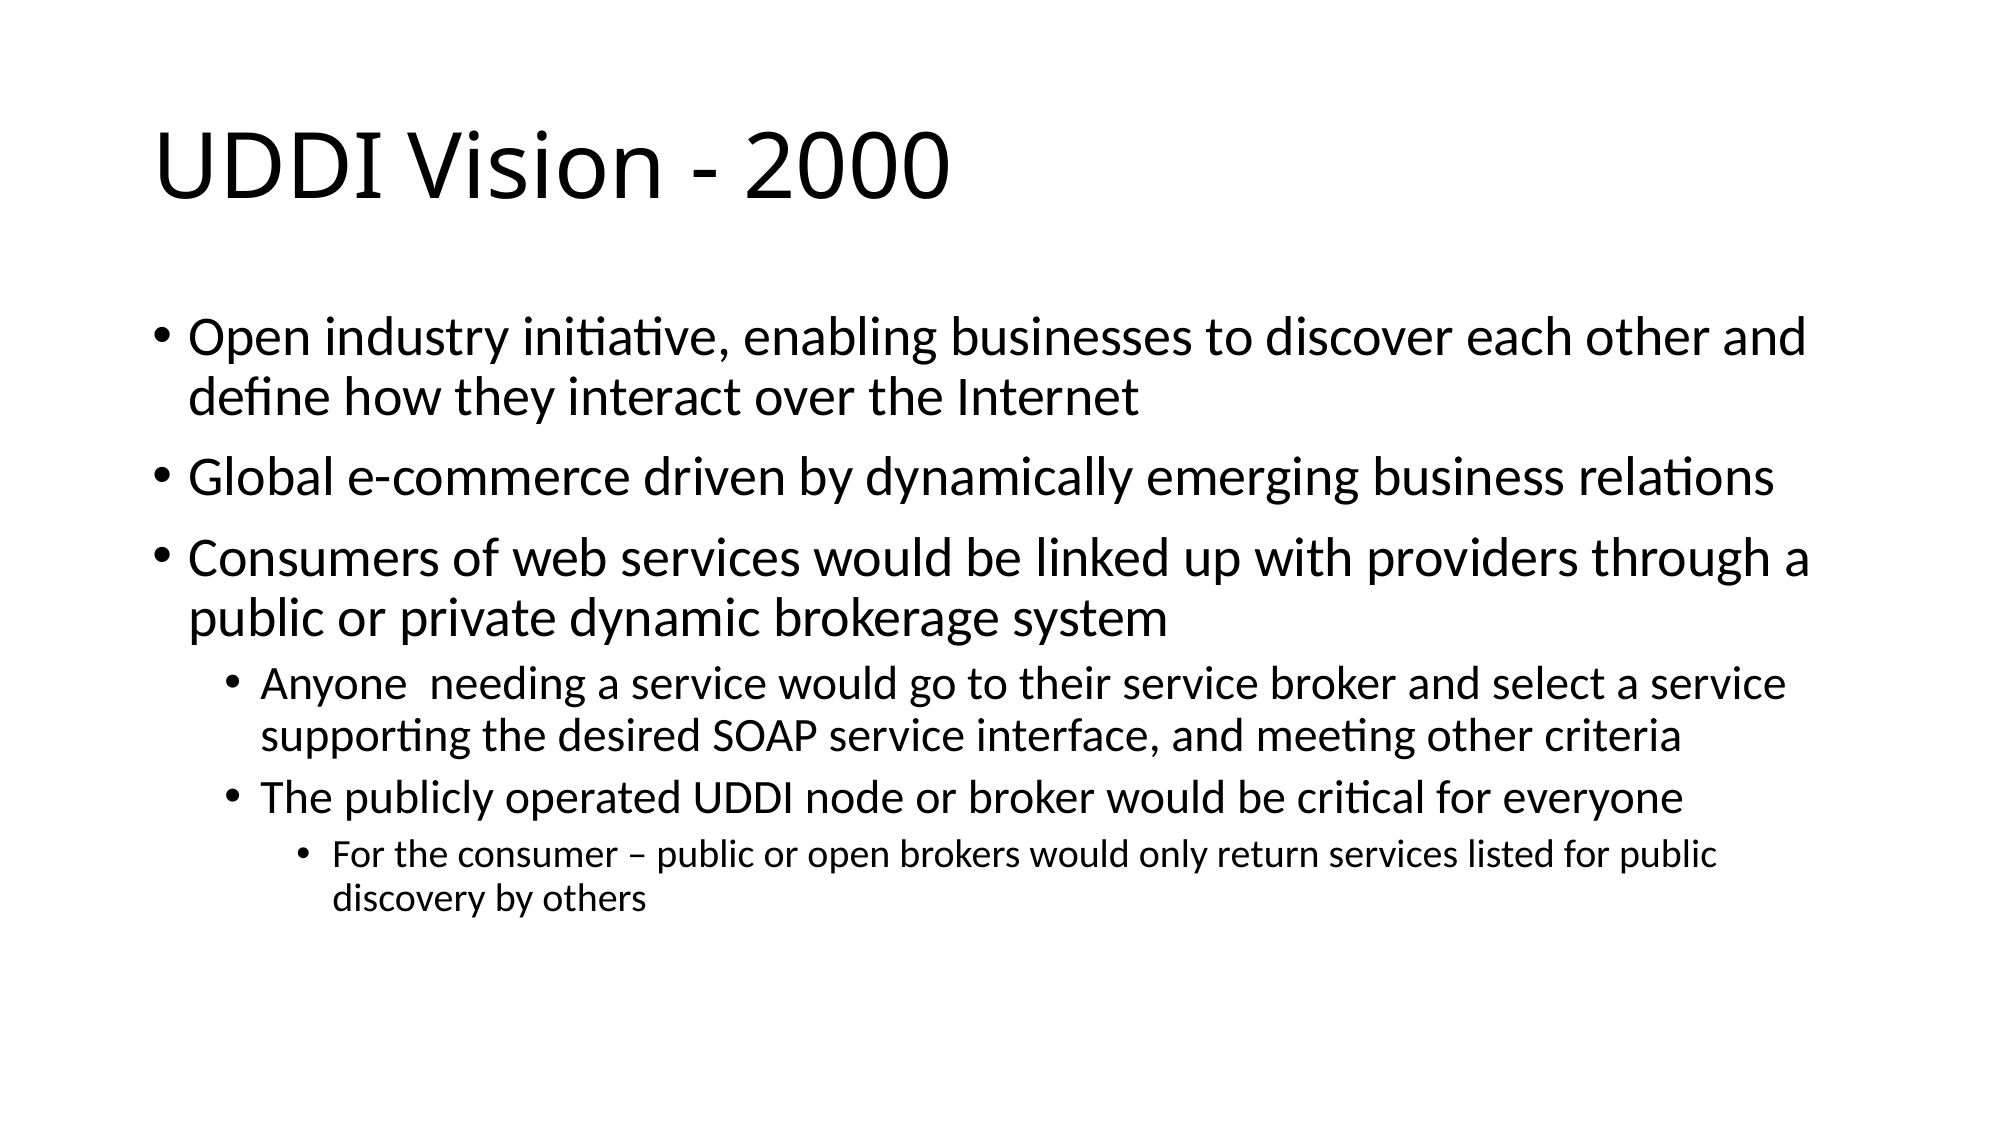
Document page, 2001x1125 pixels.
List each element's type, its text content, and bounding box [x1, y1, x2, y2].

title UDDI Vision - 2000 [137, 59, 1863, 278]
list Open industry initiative, enabling businesses to discover each other and define how they interact over the Internet Global e-commerce driven by dynamically emerging business relations Consumers of web services would be linked up with providers through a public or private dynamic brokerage system Anyone needing a service would go to their service broker and select a service supporting the desired SOAP service interface, and meeting other criteria The publicly operated UDDI node or broker would be critical for everyone For the consumer – public or open brokers would only return services listed for public discovery by others [137, 299, 1863, 1014]
